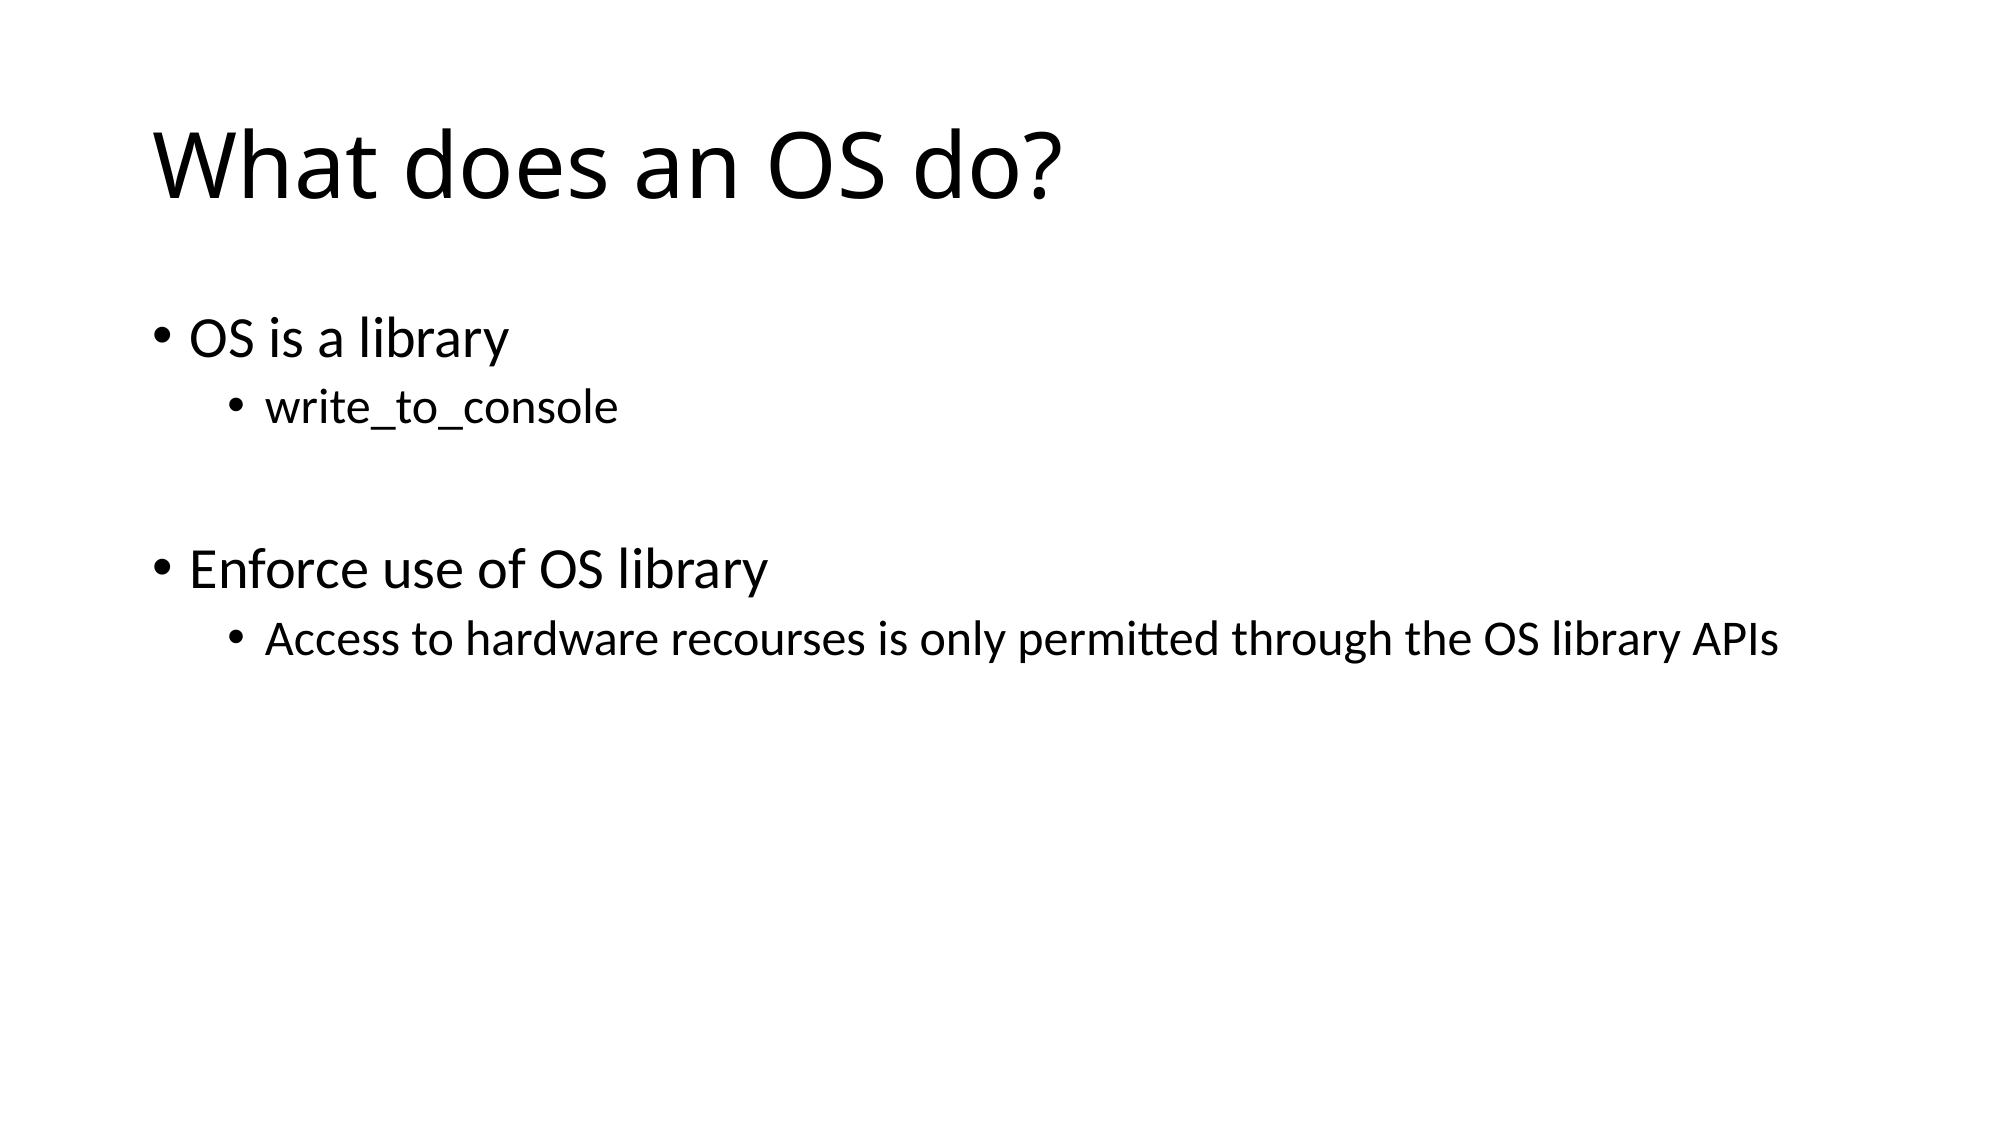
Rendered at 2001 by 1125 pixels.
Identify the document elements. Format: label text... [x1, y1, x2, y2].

list OS is a library write_to_console Enforce use of OS library Access to hardware recourses is only permitted through the OS library APIs [137, 299, 1863, 1014]
title What does an OS do? [137, 59, 1863, 278]
